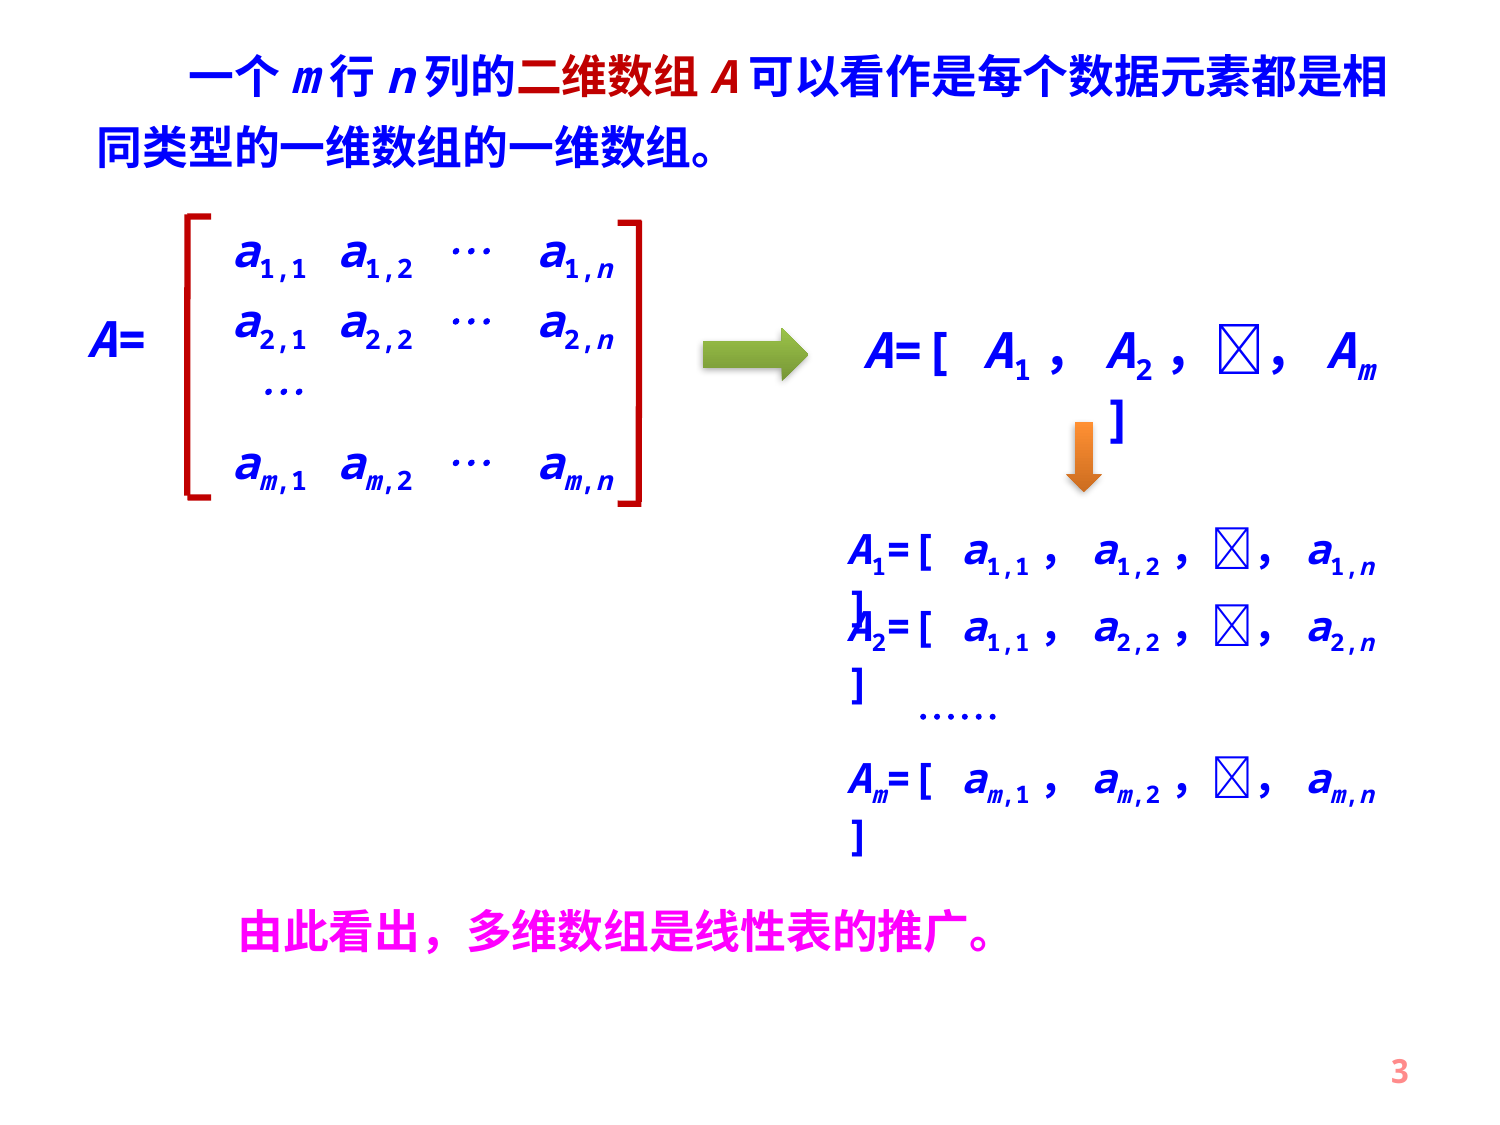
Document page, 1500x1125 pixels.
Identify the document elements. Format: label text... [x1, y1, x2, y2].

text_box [70, 213, 642, 505]
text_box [702, 310, 1419, 387]
text_box 一个m行n列的二维数组A可以看作是每个数据元素都是相同类型的一维数组的一维数组。 [82, 23, 1442, 182]
slide_number 3 [1074, 1042, 1425, 1103]
text_box 由此看出，多维数组是线性表的推广。 [222, 878, 1161, 966]
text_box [831, 421, 1430, 811]
